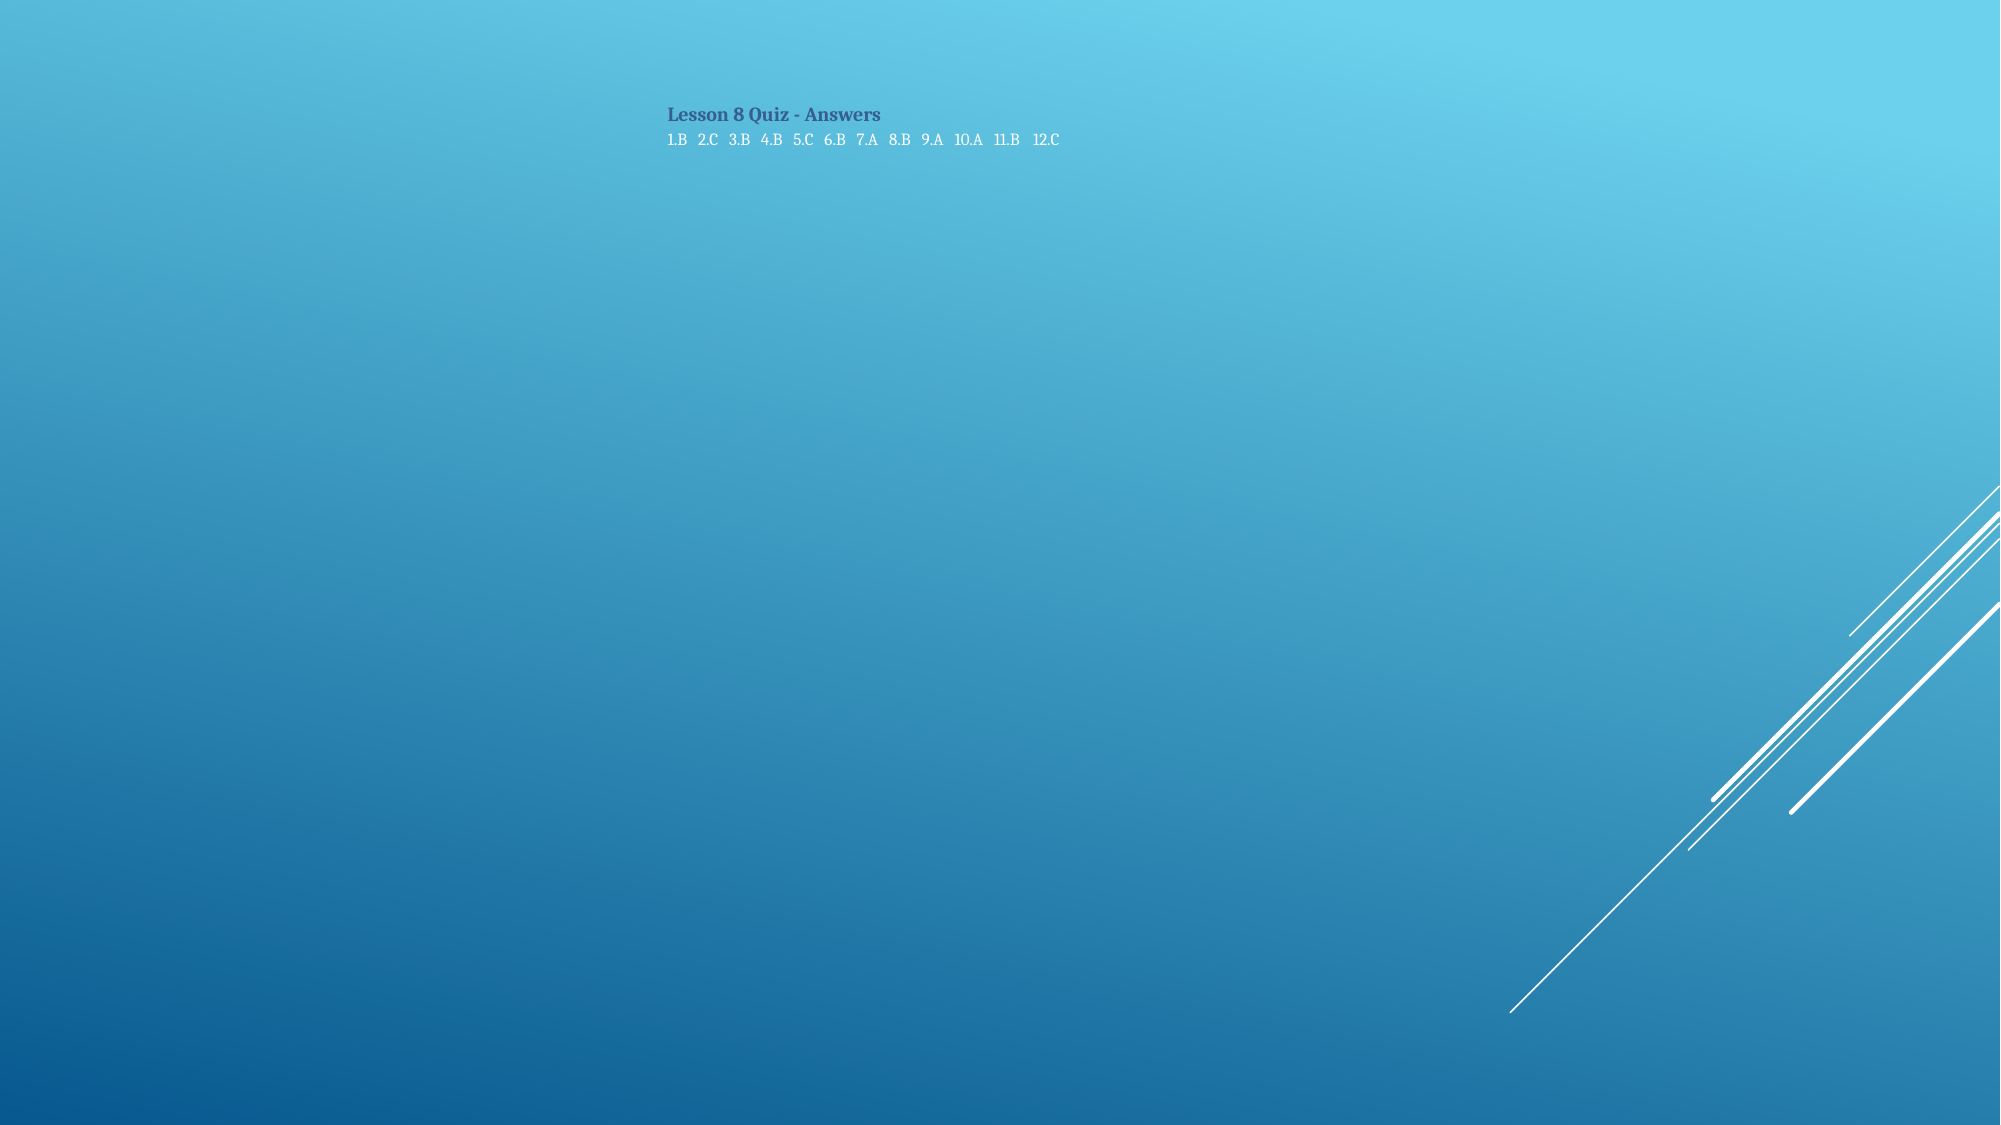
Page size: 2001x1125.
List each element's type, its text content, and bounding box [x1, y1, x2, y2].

text_box Lesson 8 Quiz - Answers 1.B 2.C 3.B 4.B 5.C 6.B 7.A 8.B 9.A 10.A 11.B 12.C [666, 101, 1100, 149]
